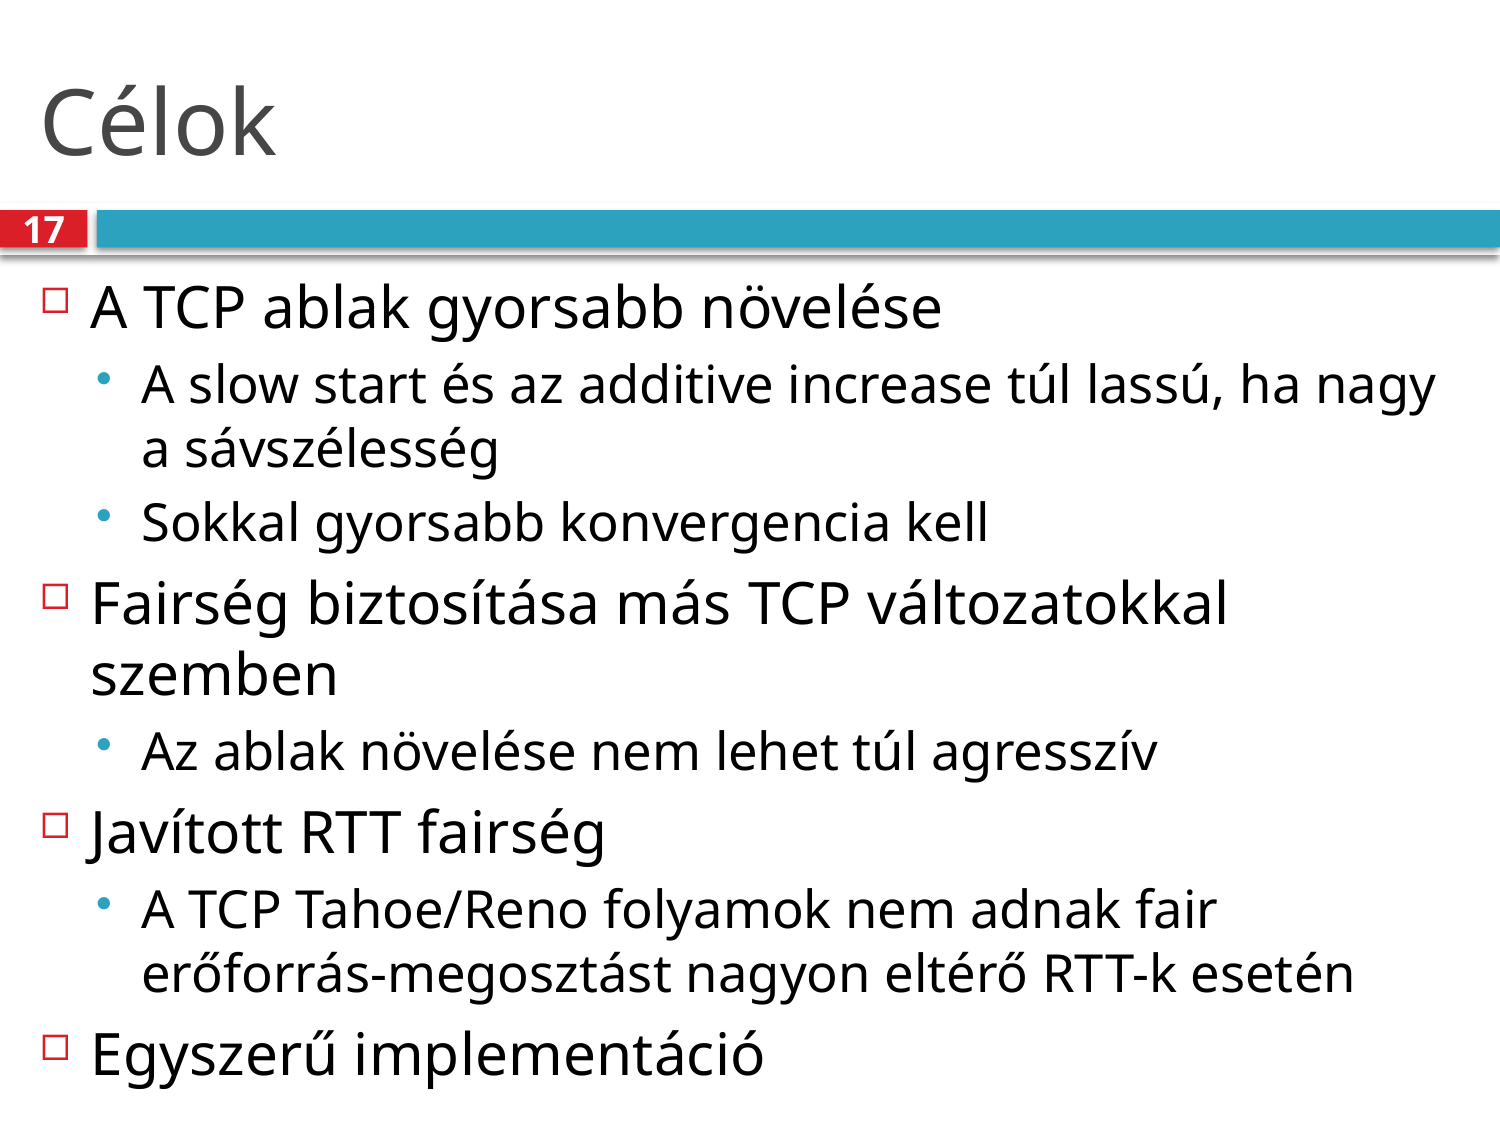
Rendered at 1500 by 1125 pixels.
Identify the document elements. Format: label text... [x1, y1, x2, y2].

title Célok [24, 37, 1475, 200]
list A TCP ablak gyorsabb növelése A slow start és az additive increase túl lassú, ha nagy a sávszélesség Sokkal gyorsabb konvergencia kell Fairség biztosítása más TCP változatokkal szemben Az ablak növelése nem lehet túl agresszív Javított RTT fairség A TCP Tahoe/Reno folyamok nem adnak fair erőforrás-megosztást nagyon eltérő RTT-k esetén Egyszerű implementáció [24, 262, 1475, 1100]
slide_number 17 [0, 206, 88, 257]
